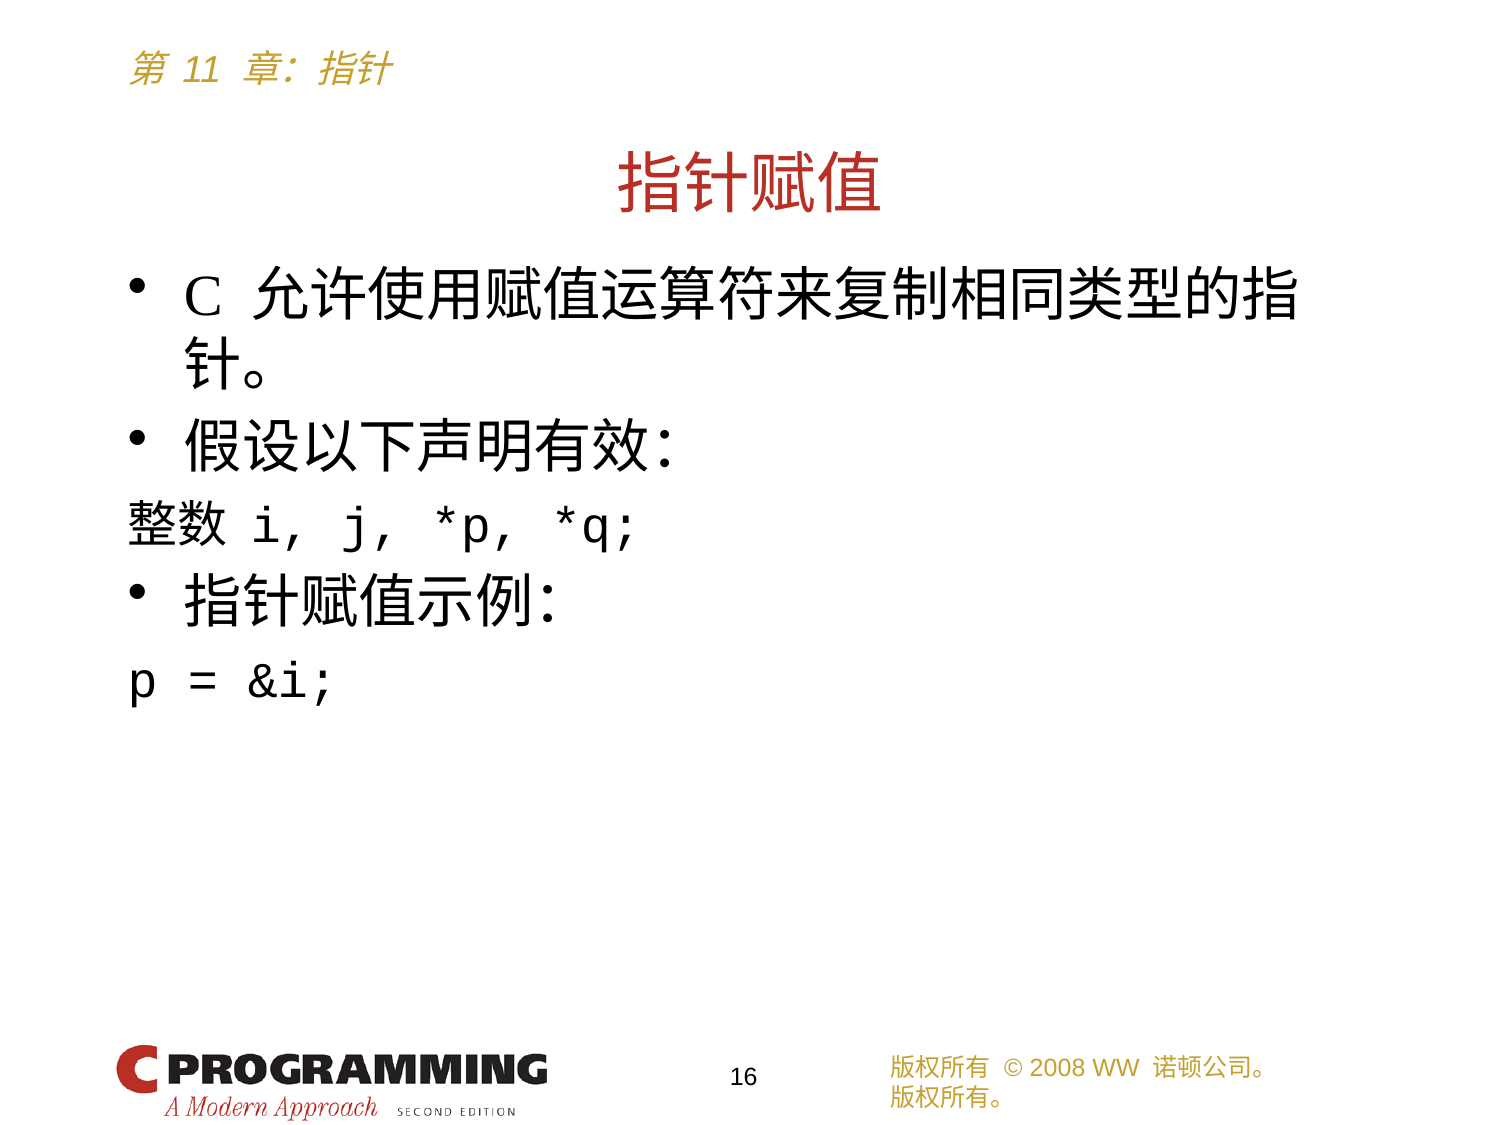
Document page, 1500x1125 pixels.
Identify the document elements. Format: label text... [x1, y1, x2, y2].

slide_number 16 [687, 1049, 801, 1101]
footer 版权所有 © 2008 WW 诺顿公司。 版权所有。 [874, 1043, 1388, 1119]
picture [112, 1041, 550, 1123]
title 指针赋值 [112, 125, 1388, 238]
list C 允许使用赋值运算符来复制相同类型的指针。 假设以下声明有效： 整数 i, j, *p, *q; 指针赋值示例： p = &i; [112, 249, 1388, 1038]
